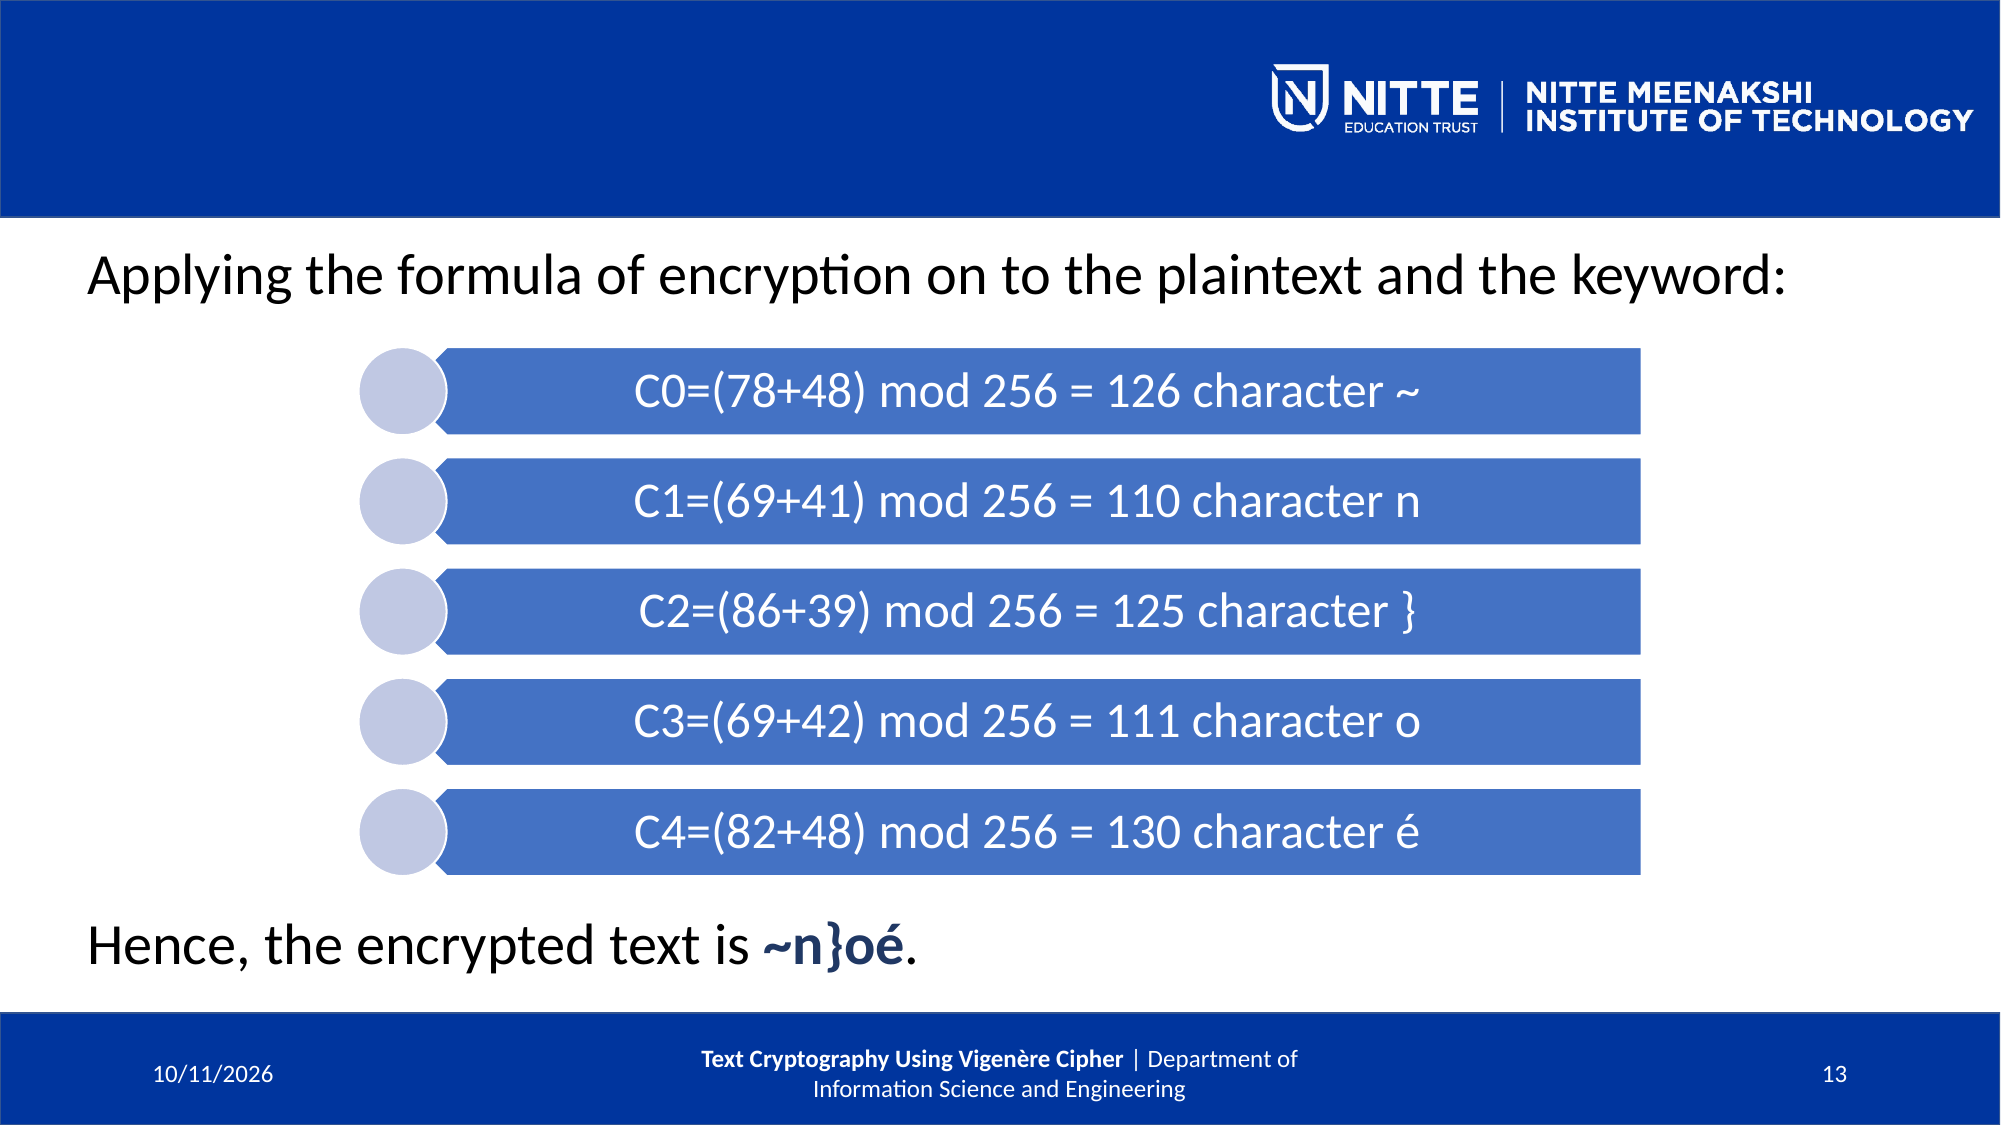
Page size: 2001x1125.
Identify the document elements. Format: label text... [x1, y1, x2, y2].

list Applying the formula of encryption on to the plaintext and the keyword: Hence, the encrypted text is ~n}oé. [71, 877, 1928, 998]
list Applying the formula of encryption on to the plaintext and the keyword: Hence, the encrypted text is ~n}oé. [71, 236, 1928, 346]
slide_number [137, 1042, 588, 1103]
slide_number 13 [1412, 1042, 1863, 1103]
picture [1122, 0, 2001, 275]
footer Text Cryptography Using Vigenère Cipher | Department of Information Science and Engineering [662, 1042, 1338, 1103]
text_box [68, 346, 1932, 877]
